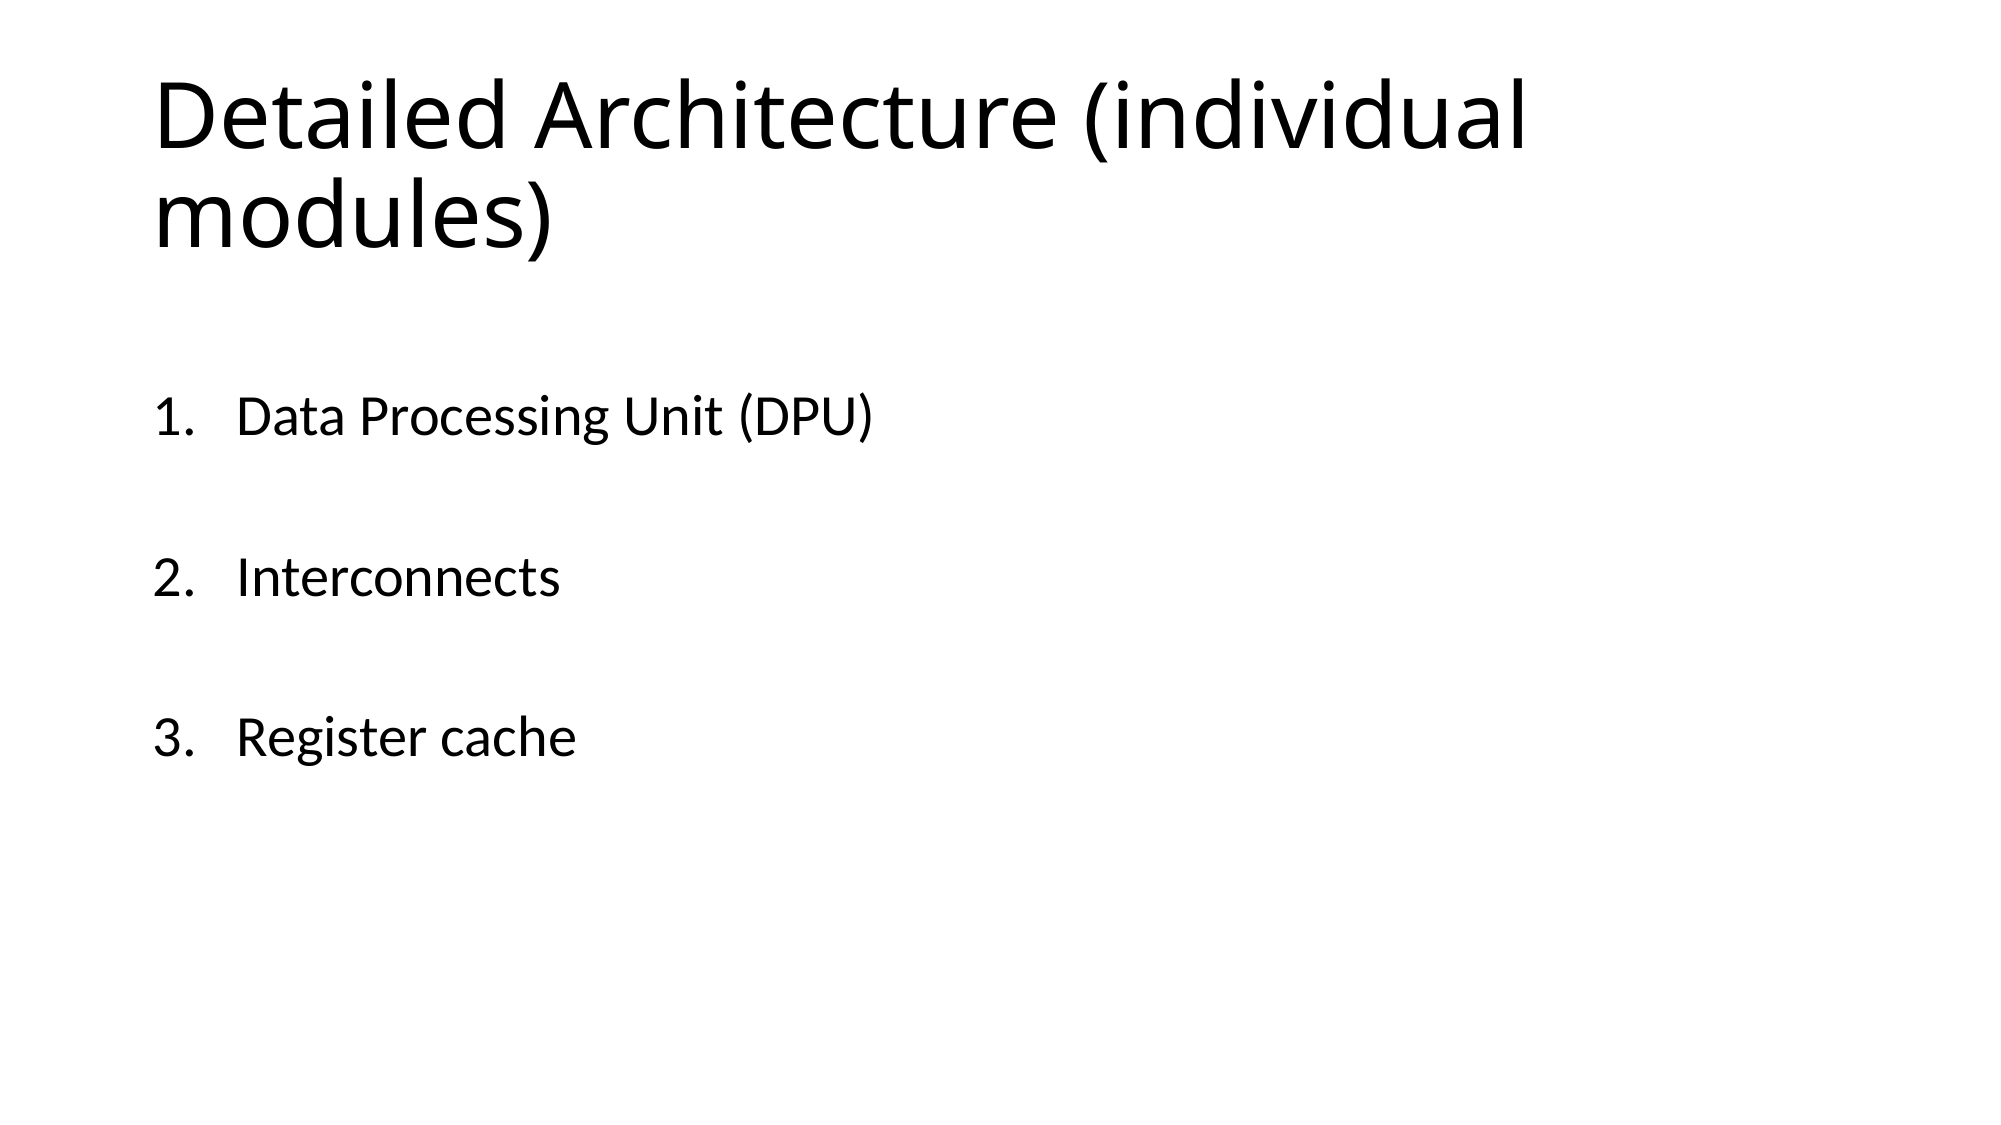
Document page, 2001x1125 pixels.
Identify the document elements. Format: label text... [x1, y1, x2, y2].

title Detailed Architecture (individual modules) [137, 59, 1863, 278]
list Data Processing Unit (DPU) Interconnects Register cache [137, 299, 1863, 1014]
